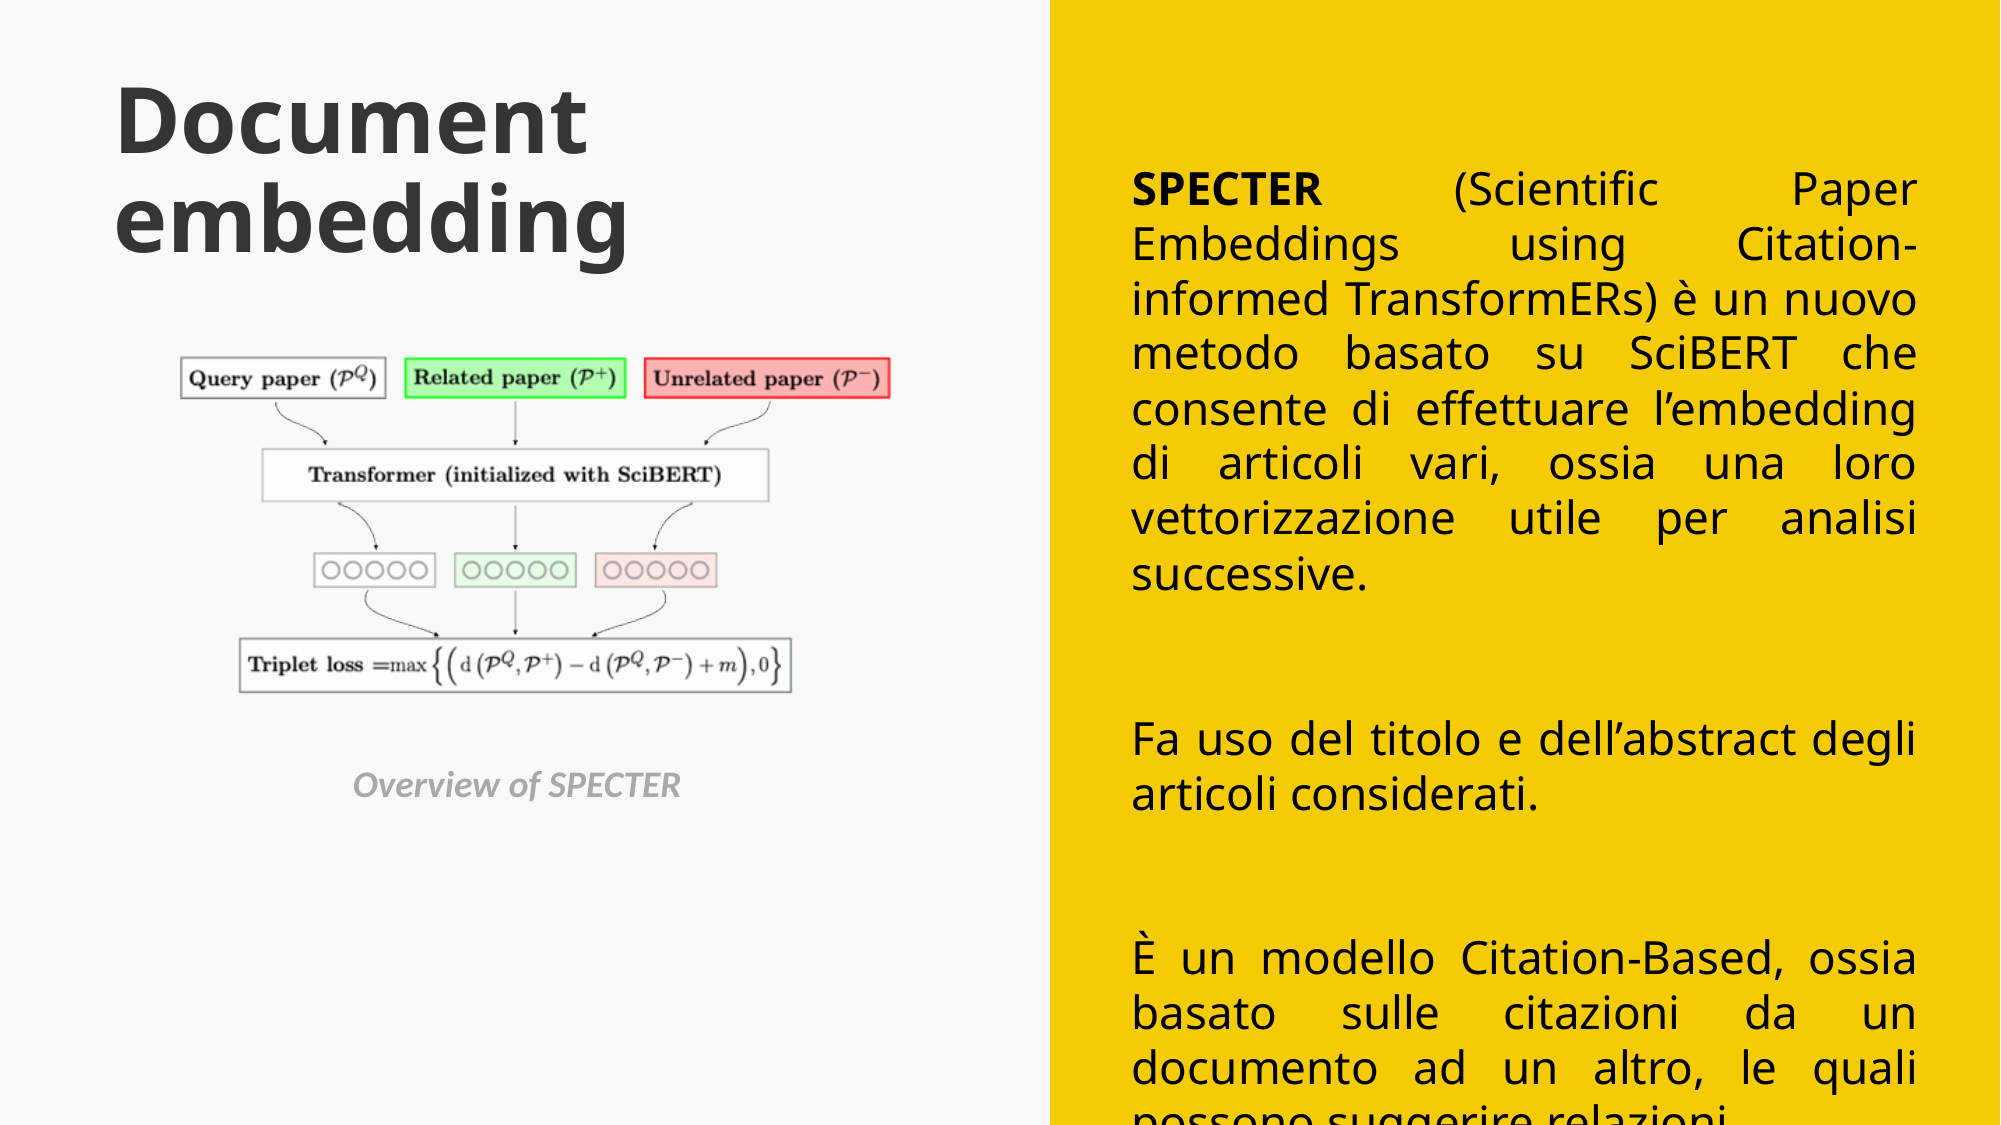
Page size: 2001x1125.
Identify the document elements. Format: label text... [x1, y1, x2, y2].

text_box SPECTER (Scientific Paper Embeddings using Citation-informed TransformERs) è un nuovo metodo basato su SciBERT che consente di effettuare l’embedding di articoli vari, ossia una loro vettorizzazione utile per analisi successive. Fa uso del titolo e dell’abstract degli articoli considerati. È un modello Citation-Based, ossia basato sulle citazioni da un documento ad un altro, le quali possono suggerire relazioni. [1117, 151, 1933, 1125]
text_box [1049, 0, 2000, 1125]
picture [159, 335, 911, 730]
title Document embedding [98, 64, 972, 282]
text_box Overview of SPECTER [338, 752, 697, 813]
